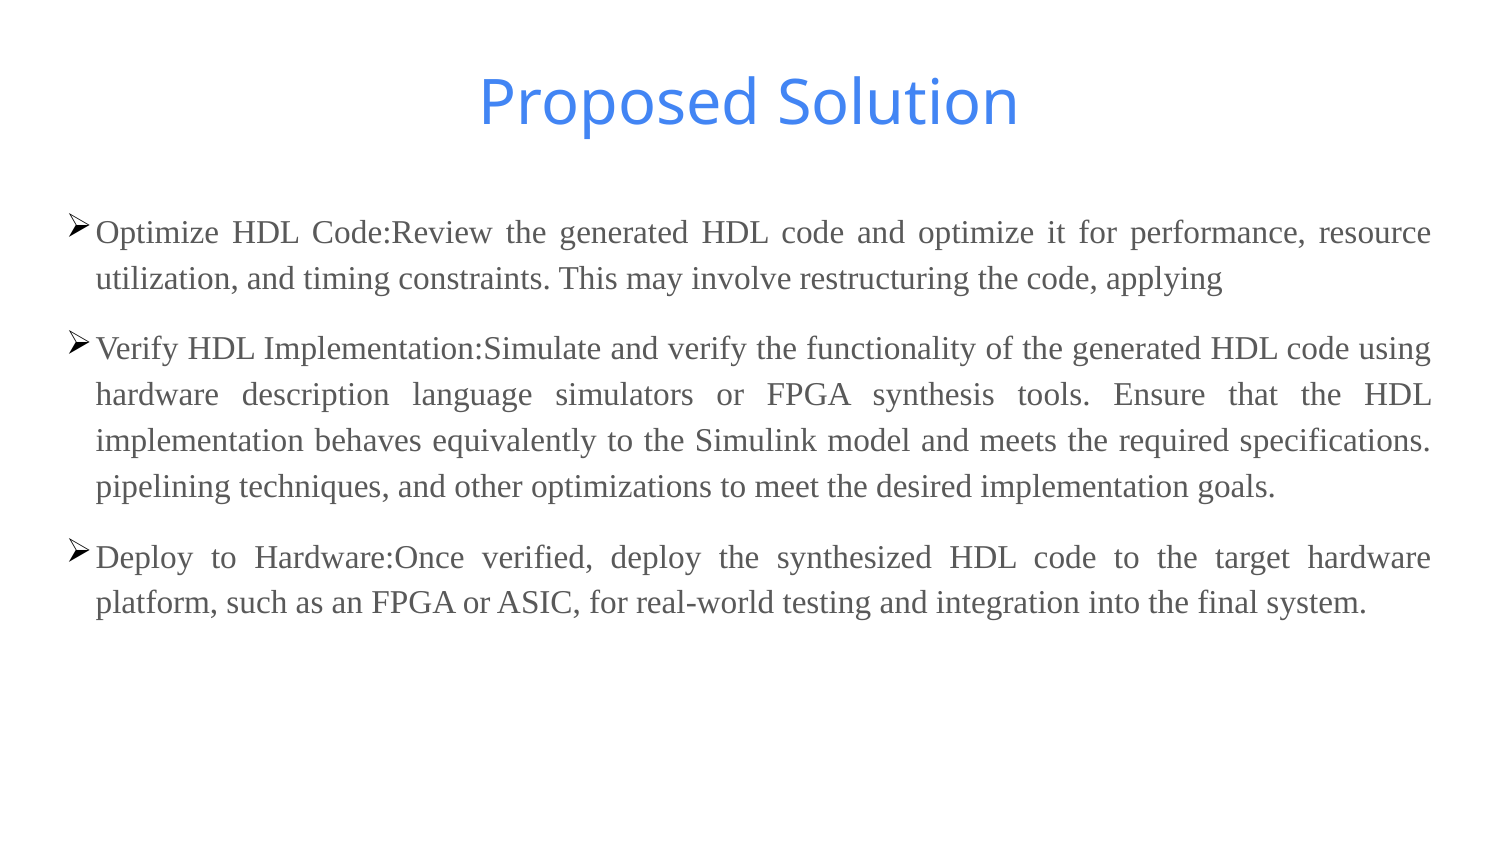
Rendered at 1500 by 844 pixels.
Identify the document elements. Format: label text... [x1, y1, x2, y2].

title Proposed Solution [51, 46, 1449, 141]
list Optimize HDL Code:Review the generated HDL code and optimize it for performance, resource utilization, and timing constraints. This may involve restructuring the code, applying Verify HDL Implementation:Simulate and verify the functionality of the generated HDL code using hardware description language simulators or FPGA synthesis tools. Ensure that the HDL implementation behaves equivalently to the Simulink model and meets the required specifications. pipelining techniques, and other optimizations to meet the desired implementation goals. Deploy to Hardware:Once verified, deploy the synthesized HDL code to the target hardware platform, such as an FPGA or ASIC, for real-world testing and integration into the final system. [51, 189, 1449, 790]
